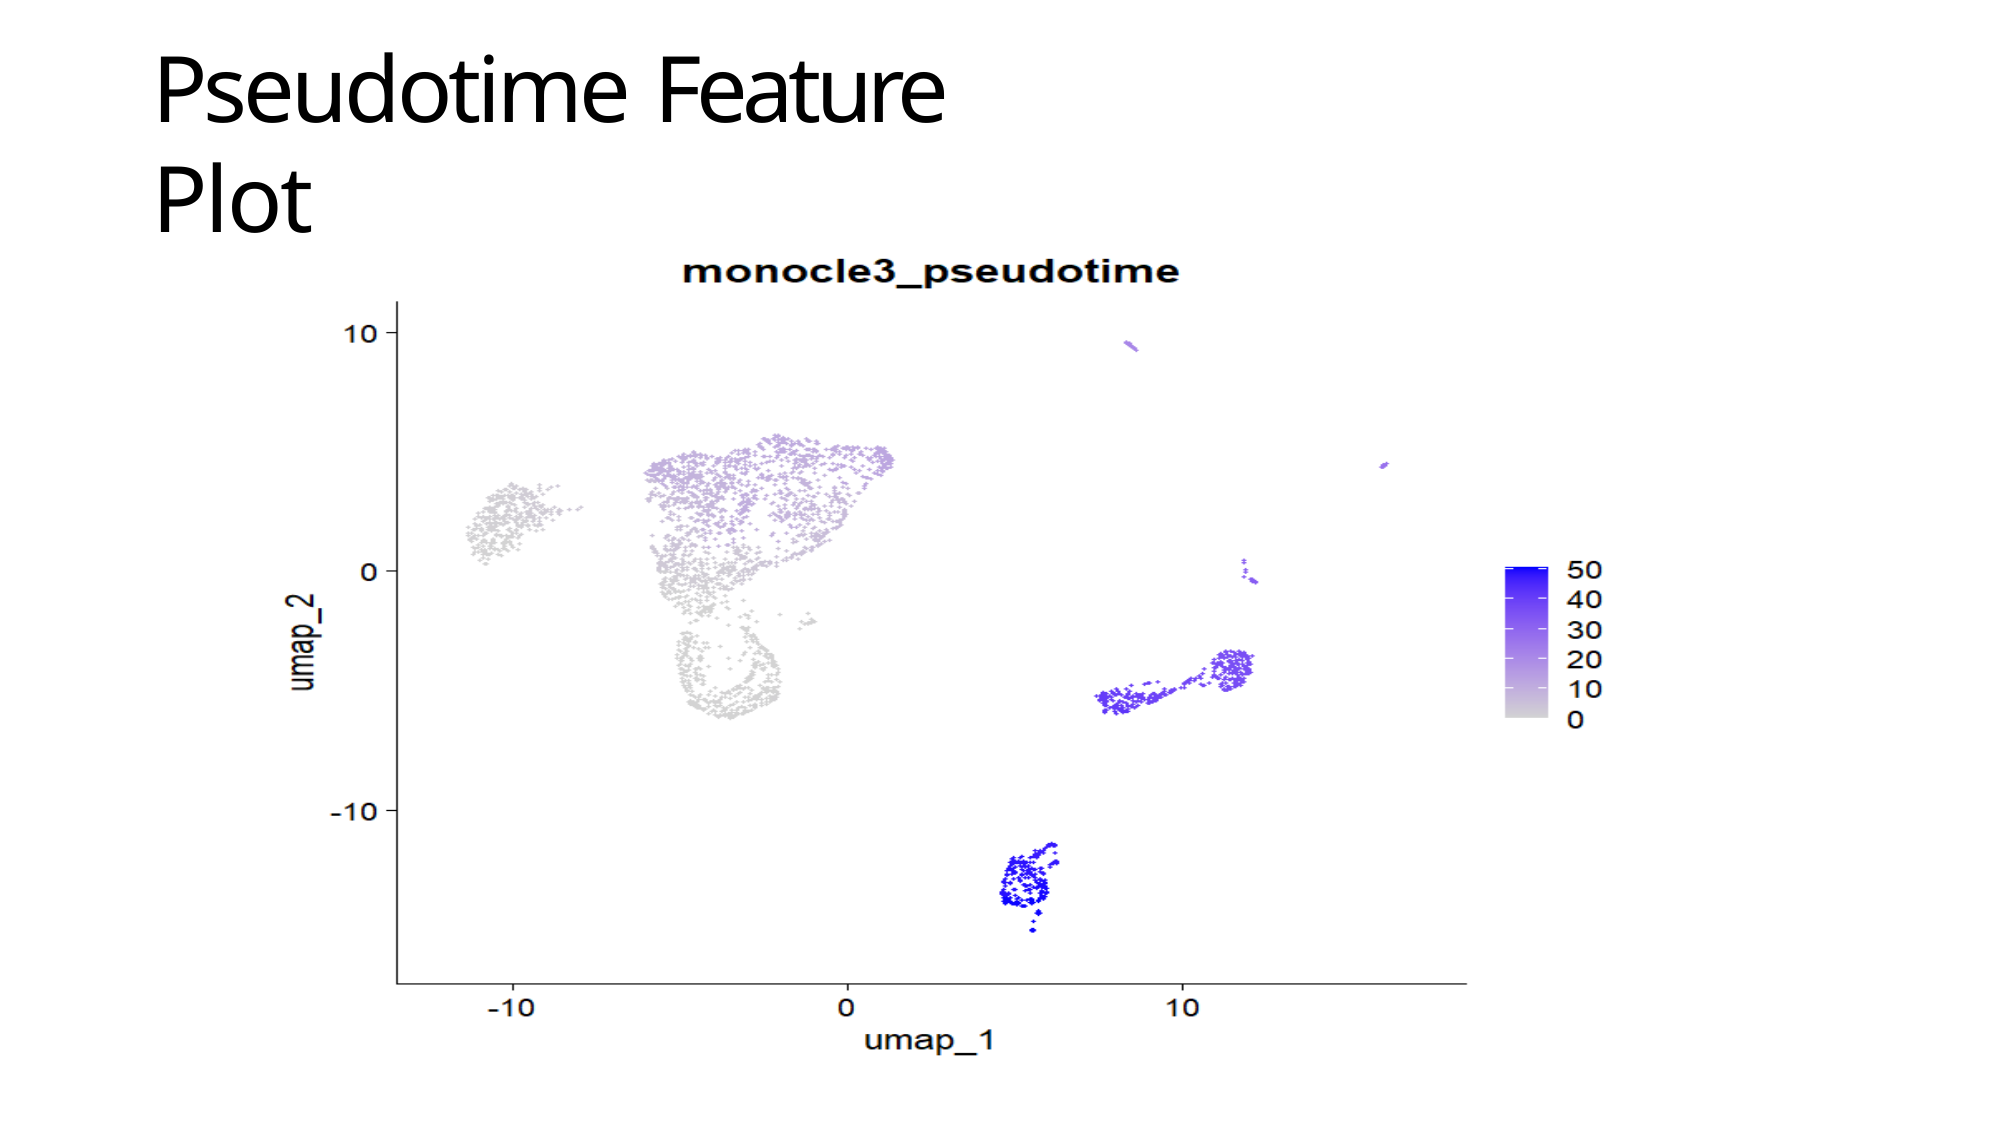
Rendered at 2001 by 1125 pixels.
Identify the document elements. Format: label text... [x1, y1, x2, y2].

title Pseudotime Feature Plot [150, 28, 1063, 251]
picture [249, 233, 1638, 1079]
